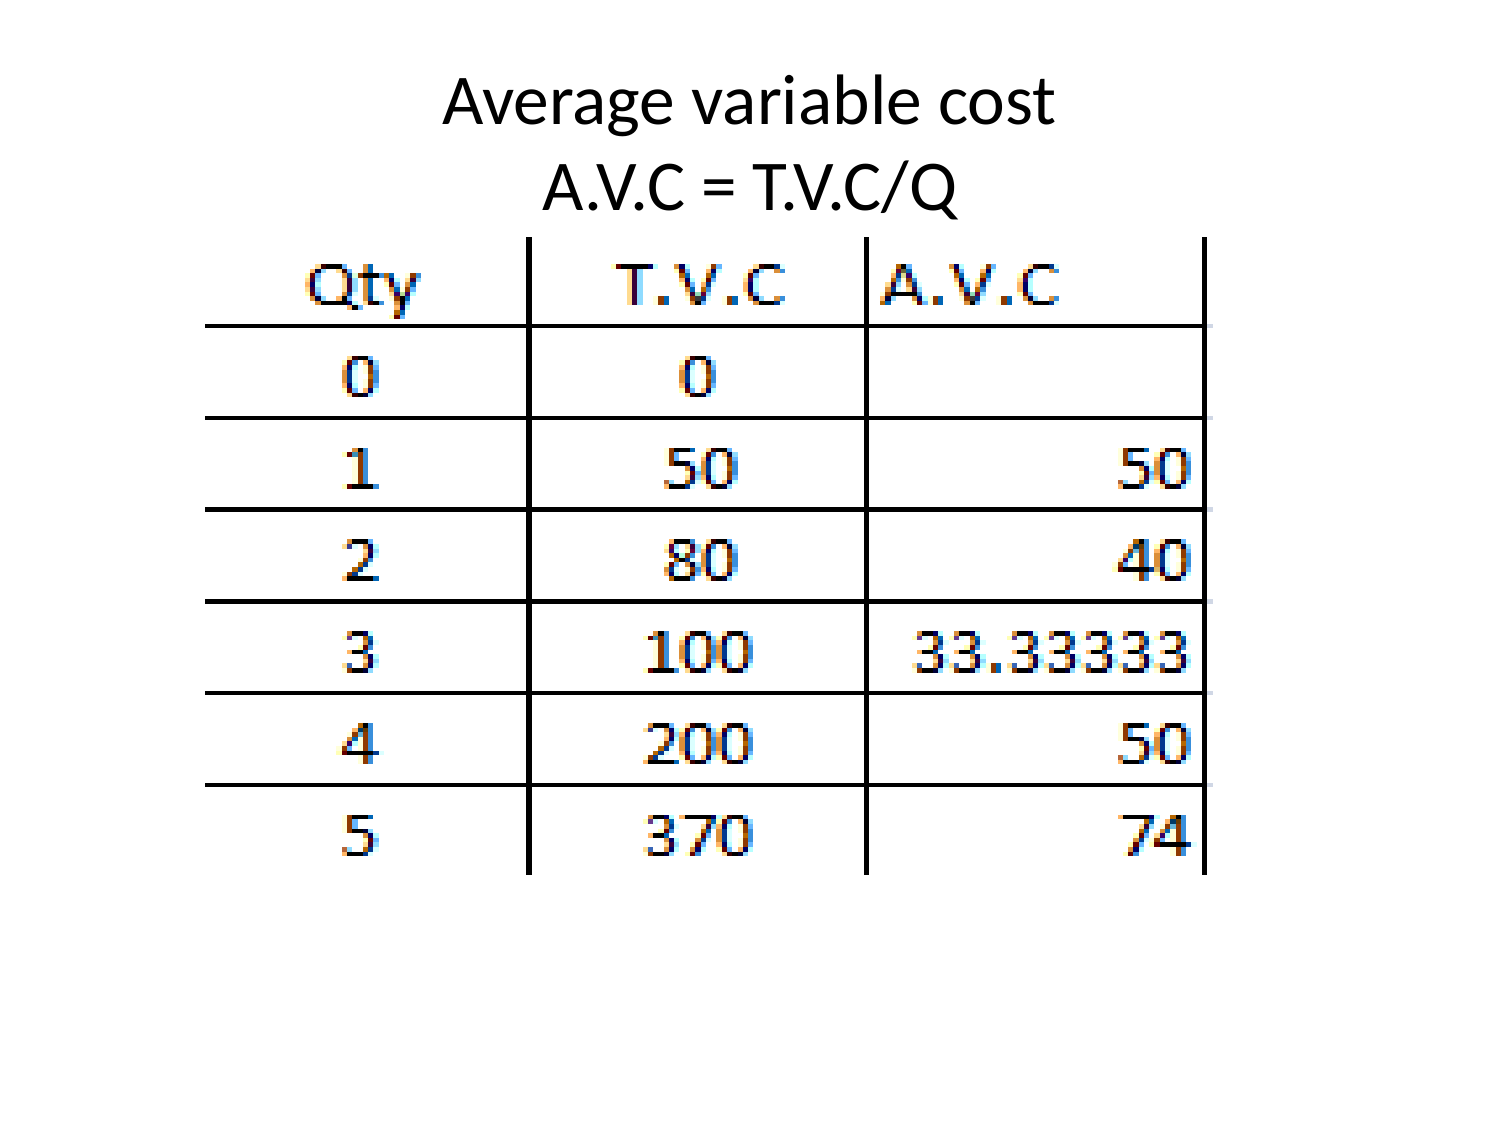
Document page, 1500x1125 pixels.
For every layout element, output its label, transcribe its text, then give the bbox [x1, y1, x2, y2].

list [205, 237, 1213, 876]
title Average variable cost A.V.C = T.V.C/Q [75, 45, 1425, 233]
